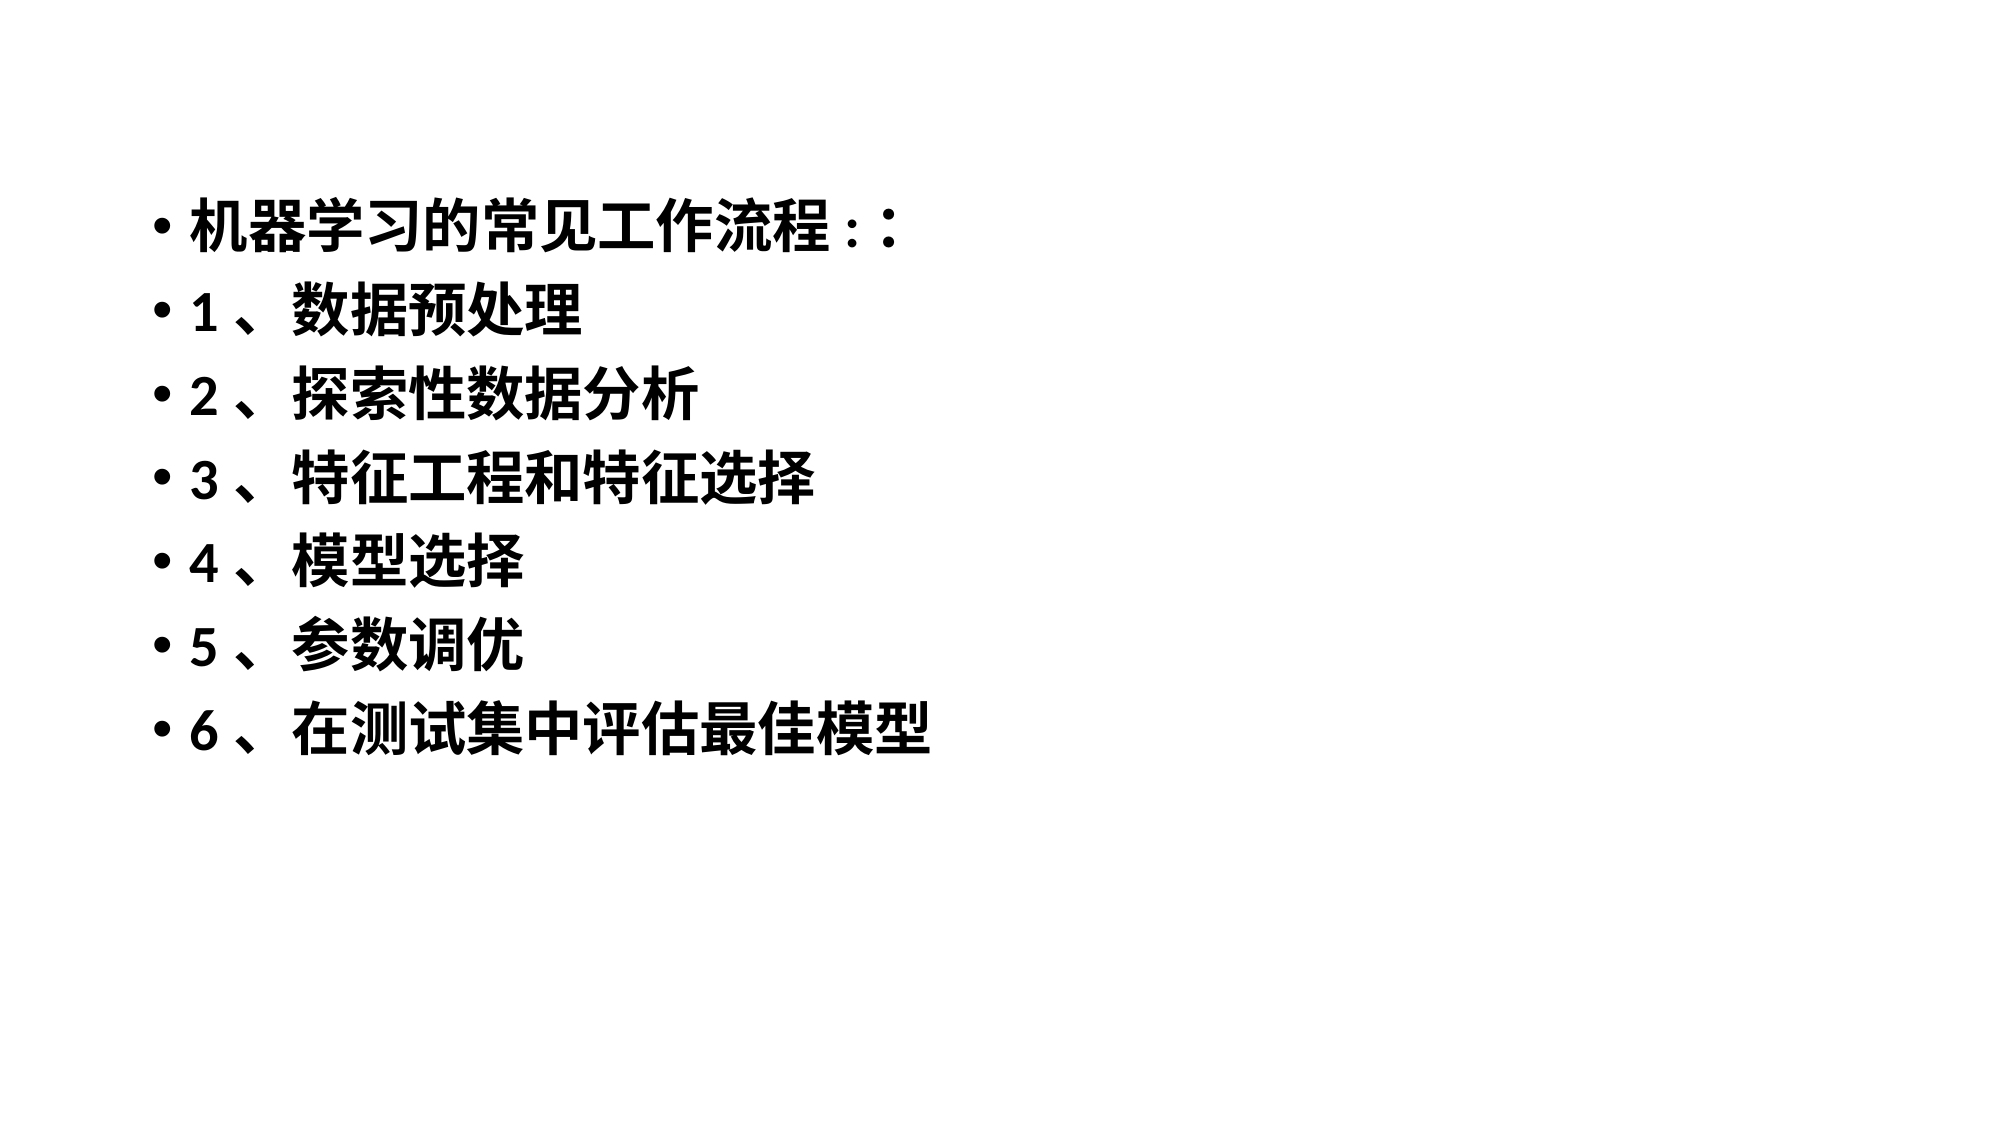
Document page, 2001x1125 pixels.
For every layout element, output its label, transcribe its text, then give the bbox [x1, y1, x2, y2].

list 机器学习的常见工作流程:： 1、数据预处理 2、探索性数据分析 3、特征工程和特征选择 4、模型选择 5、参数调优 6、在测试集中评估最佳模型 [137, 189, 1863, 1014]
